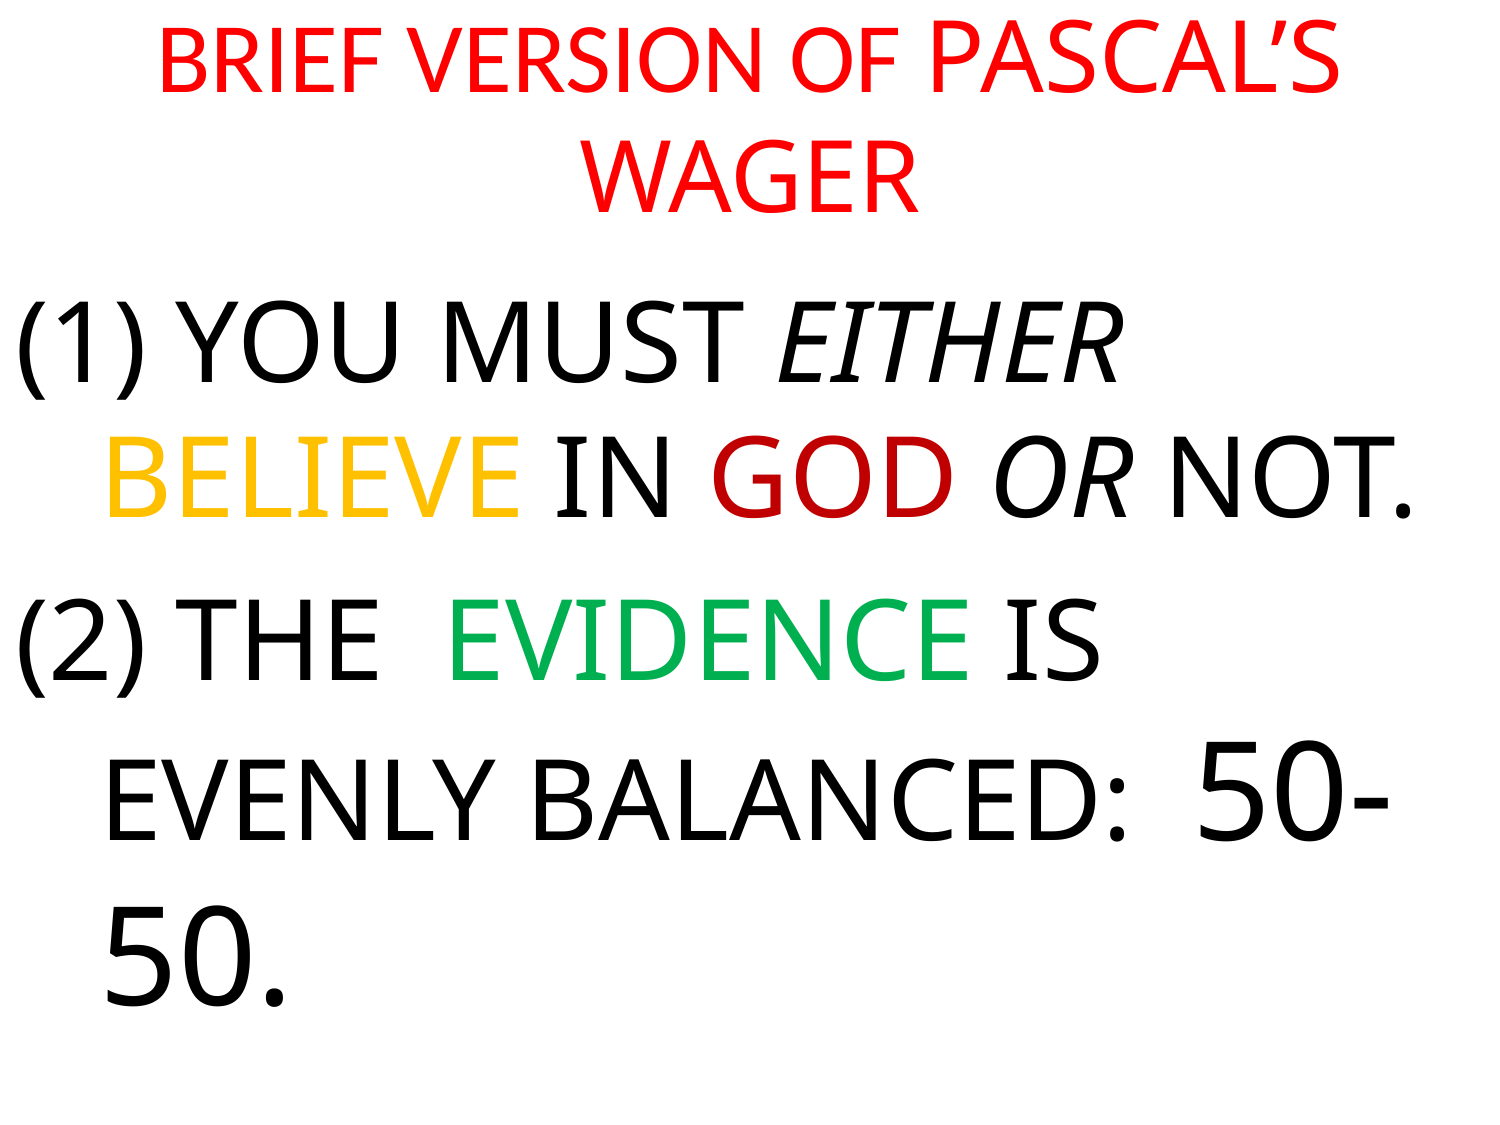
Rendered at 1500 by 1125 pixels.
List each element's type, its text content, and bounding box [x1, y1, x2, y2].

title BRIEF VERSION OF PASCAL’S WAGER [75, 0, 1425, 225]
list YOU MUST EITHER BELIEVE IN GOD OR NOT. THE EVIDENCE IS EVENLY BALANCED: 50-50. [0, 262, 1500, 1125]
